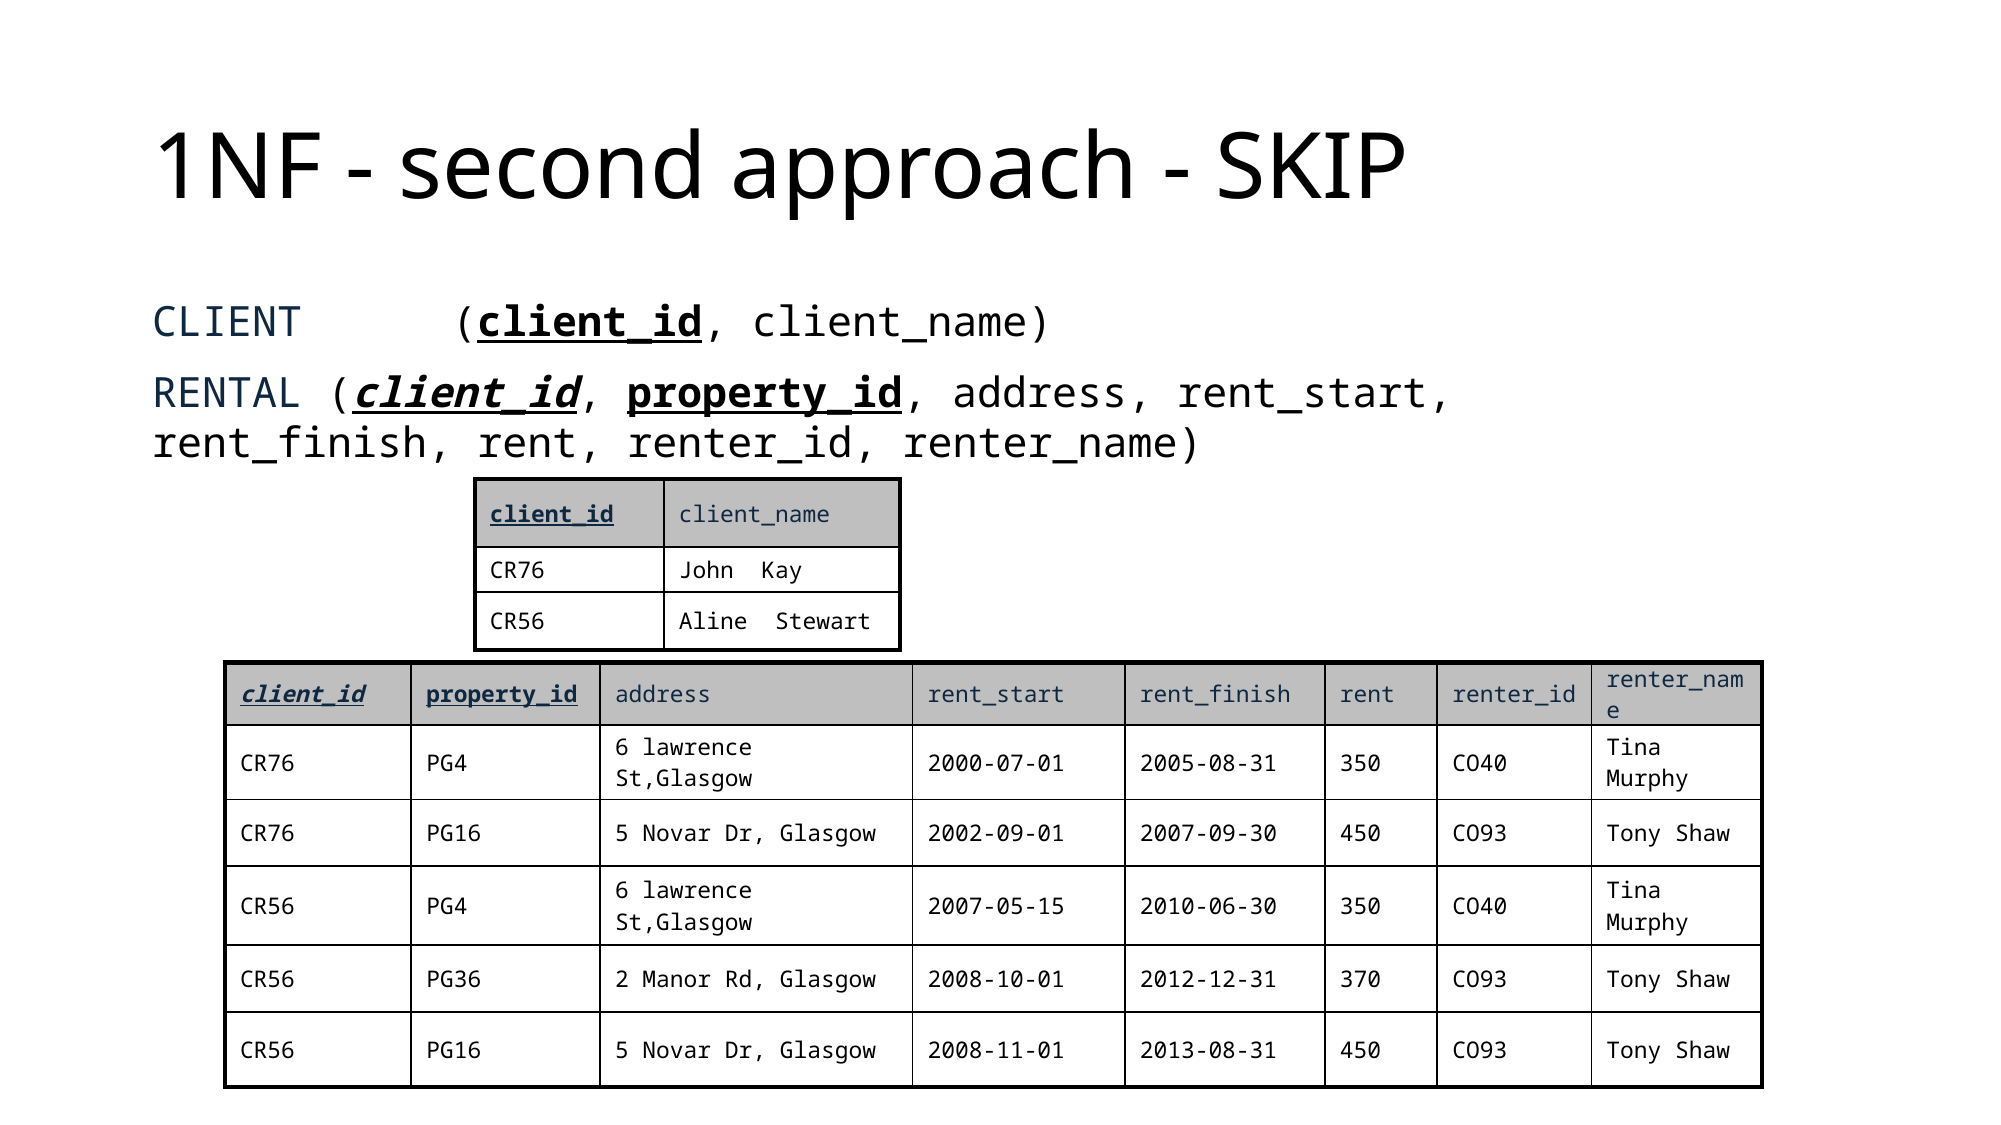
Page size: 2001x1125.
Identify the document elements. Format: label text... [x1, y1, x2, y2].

table_header client_name [665, 481, 898, 546]
table_cell Aline Stewart [665, 593, 898, 648]
table_cell 2000-07-01 [913, 726, 1124, 799]
table_cell 2008-10-01 [913, 946, 1124, 1011]
table_header address [601, 665, 912, 724]
table_cell CR56 [227, 867, 410, 944]
table_cell 5 Novar Dr, Glasgow [601, 800, 912, 865]
table_cell 6 lawrence St,Glasgow [601, 726, 912, 799]
table_cell CR56 [477, 593, 663, 648]
table_cell 2002-09-01 [913, 800, 1124, 865]
table_cell PG4 [412, 867, 599, 944]
table_cell Tony Shaw [1592, 946, 1760, 1011]
table_cell CR76 [477, 548, 663, 591]
table_cell 2013-08-31 [1126, 1013, 1324, 1085]
table_cell 6 lawrence St,Glasgow [601, 867, 912, 944]
table_cell CO93 [1438, 1013, 1591, 1085]
table_cell 450 [1326, 1013, 1436, 1085]
table_cell CO40 [1438, 867, 1591, 944]
table_cell Tony Shaw [1592, 1013, 1760, 1085]
table_cell CO93 [1438, 946, 1591, 1011]
table_header rent [1326, 665, 1436, 724]
table_cell 2005-08-31 [1126, 726, 1324, 799]
table_header rent_start [913, 665, 1124, 724]
table_cell Tina Murphy [1592, 726, 1760, 799]
table_header client_id [227, 665, 410, 724]
table_cell CR76 [227, 800, 410, 865]
table_header renter_name [1592, 665, 1760, 724]
table_header property_id [412, 665, 599, 724]
table_cell PG16 [412, 800, 599, 865]
table_cell CR56 [227, 1013, 410, 1085]
table_cell 370 [1326, 946, 1436, 1011]
table_cell PG4 [412, 726, 599, 799]
table_cell Tina Murphy [1592, 867, 1760, 944]
table_cell 5 Novar Dr, Glasgow [601, 1013, 912, 1085]
table_cell John Kay [665, 548, 898, 591]
table_header renter_id [1438, 665, 1591, 724]
table_header rent_finish [1126, 665, 1324, 724]
table_cell 2007-09-30 [1126, 800, 1324, 865]
table_cell CO40 [1438, 726, 1591, 799]
table_cell Tony Shaw [1592, 800, 1760, 865]
table_cell 350 [1326, 726, 1436, 799]
text_box CLIENT (client_id, client_name) RENTAL (client_id, property_id, address, rent_start, rent_finish, rent, renter_id, renter_name) [137, 287, 1710, 474]
table_cell PG36 [412, 946, 599, 1011]
table_cell 2007-05-15 [913, 867, 1124, 944]
table_cell CR56 [227, 946, 410, 1011]
table_cell CO93 [1438, 800, 1591, 865]
table_cell 450 [1326, 800, 1436, 865]
table_cell 2008-11-01 [913, 1013, 1124, 1085]
table_cell CR76 [227, 726, 410, 799]
table_cell 350 [1326, 867, 1436, 944]
table_cell PG16 [412, 1013, 599, 1085]
title 1NF - second approach - SKIP [137, 59, 1863, 278]
table_cell 2 Manor Rd, Glasgow [601, 946, 912, 1011]
table_cell 2010-06-30 [1126, 867, 1324, 944]
table_cell 2012-12-31 [1126, 946, 1324, 1011]
table_header client_id [477, 481, 663, 546]
